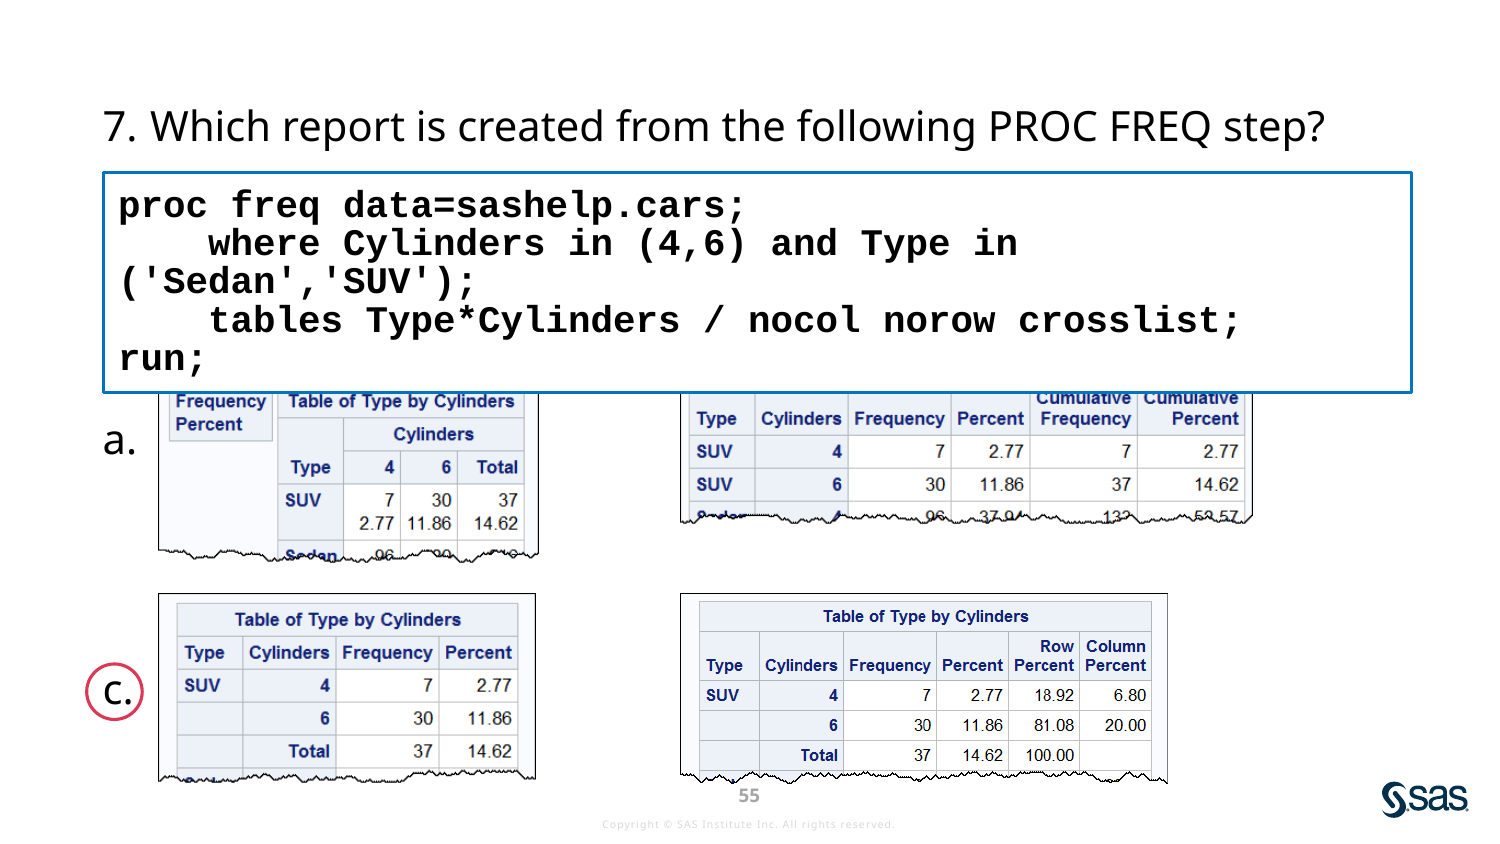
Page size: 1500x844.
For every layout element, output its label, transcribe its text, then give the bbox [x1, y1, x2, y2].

picture [158, 592, 536, 785]
picture [680, 371, 1253, 527]
picture [157, 371, 539, 565]
text_box [84, 661, 145, 722]
picture [680, 592, 1169, 785]
text_box proc freq data=sashelp.cars; where Cylinders in (4,6) and Type in ('Sedan','SUV'); tables Type*Cylinders / nocol norow crosslist; run; [103, 172, 1412, 393]
list Which report is created from the following PROC FREQ step? a. b. c. d. [102, 100, 1398, 698]
